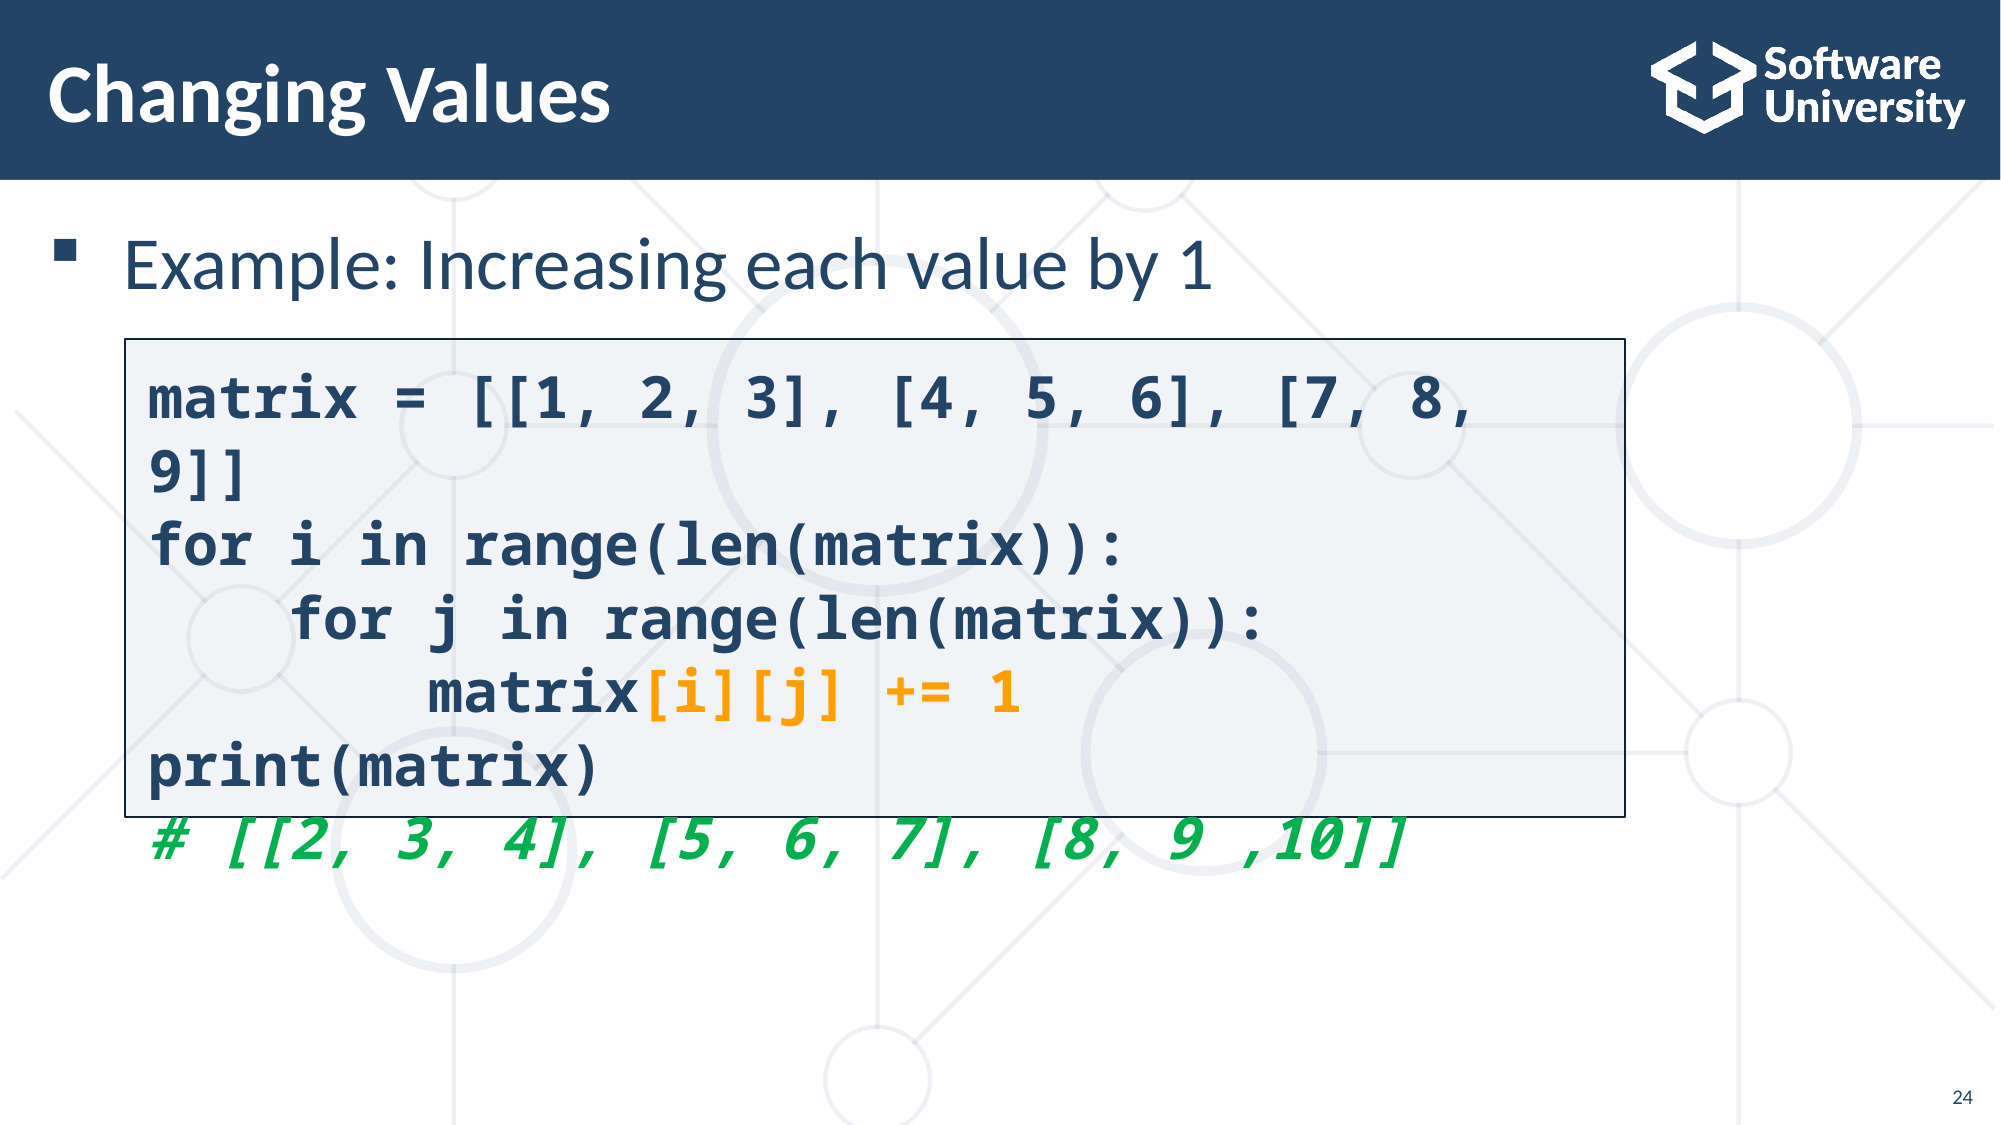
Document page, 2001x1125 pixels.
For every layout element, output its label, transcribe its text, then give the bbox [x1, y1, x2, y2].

picture [1651, 41, 1966, 134]
list Example: Increasing each value by 1 [31, 203, 1949, 1068]
title Changing Values [31, 16, 1625, 162]
text_box 24 [1927, 1067, 1989, 1117]
list matrix = [[1, 2, 3], [4, 5, 6], [7, 8, 9]] for i in range(len(matrix)): for j in range(len(matrix)): matrix[i][j] += 1 print(matrix) # [[2, 3, 4], [5, 6, 7], [8, 9 ,10]] [124, 338, 1626, 818]
